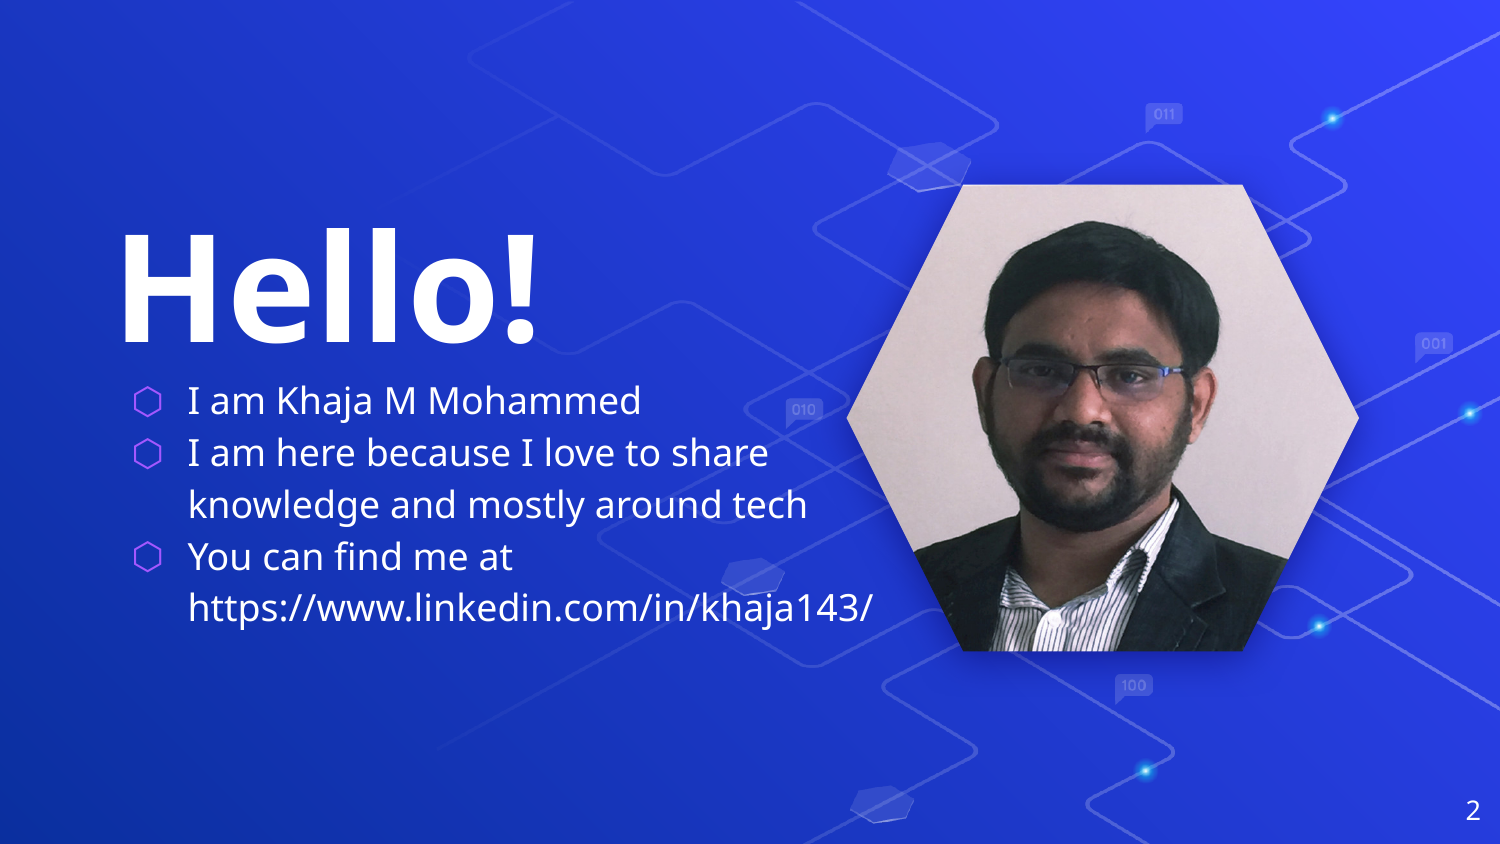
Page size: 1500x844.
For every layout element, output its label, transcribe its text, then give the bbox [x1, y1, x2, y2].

picture [0, 0, 1500, 844]
subtitle I am Khaja M Mohammed I am here because I love to share knowledge and mostly around tech You can find me at https://www.linkedin.com/in/khaja143/ [112, 313, 841, 560]
slide_number ‹#› [1391, 779, 1482, 844]
title Hello! [112, 220, 706, 313]
